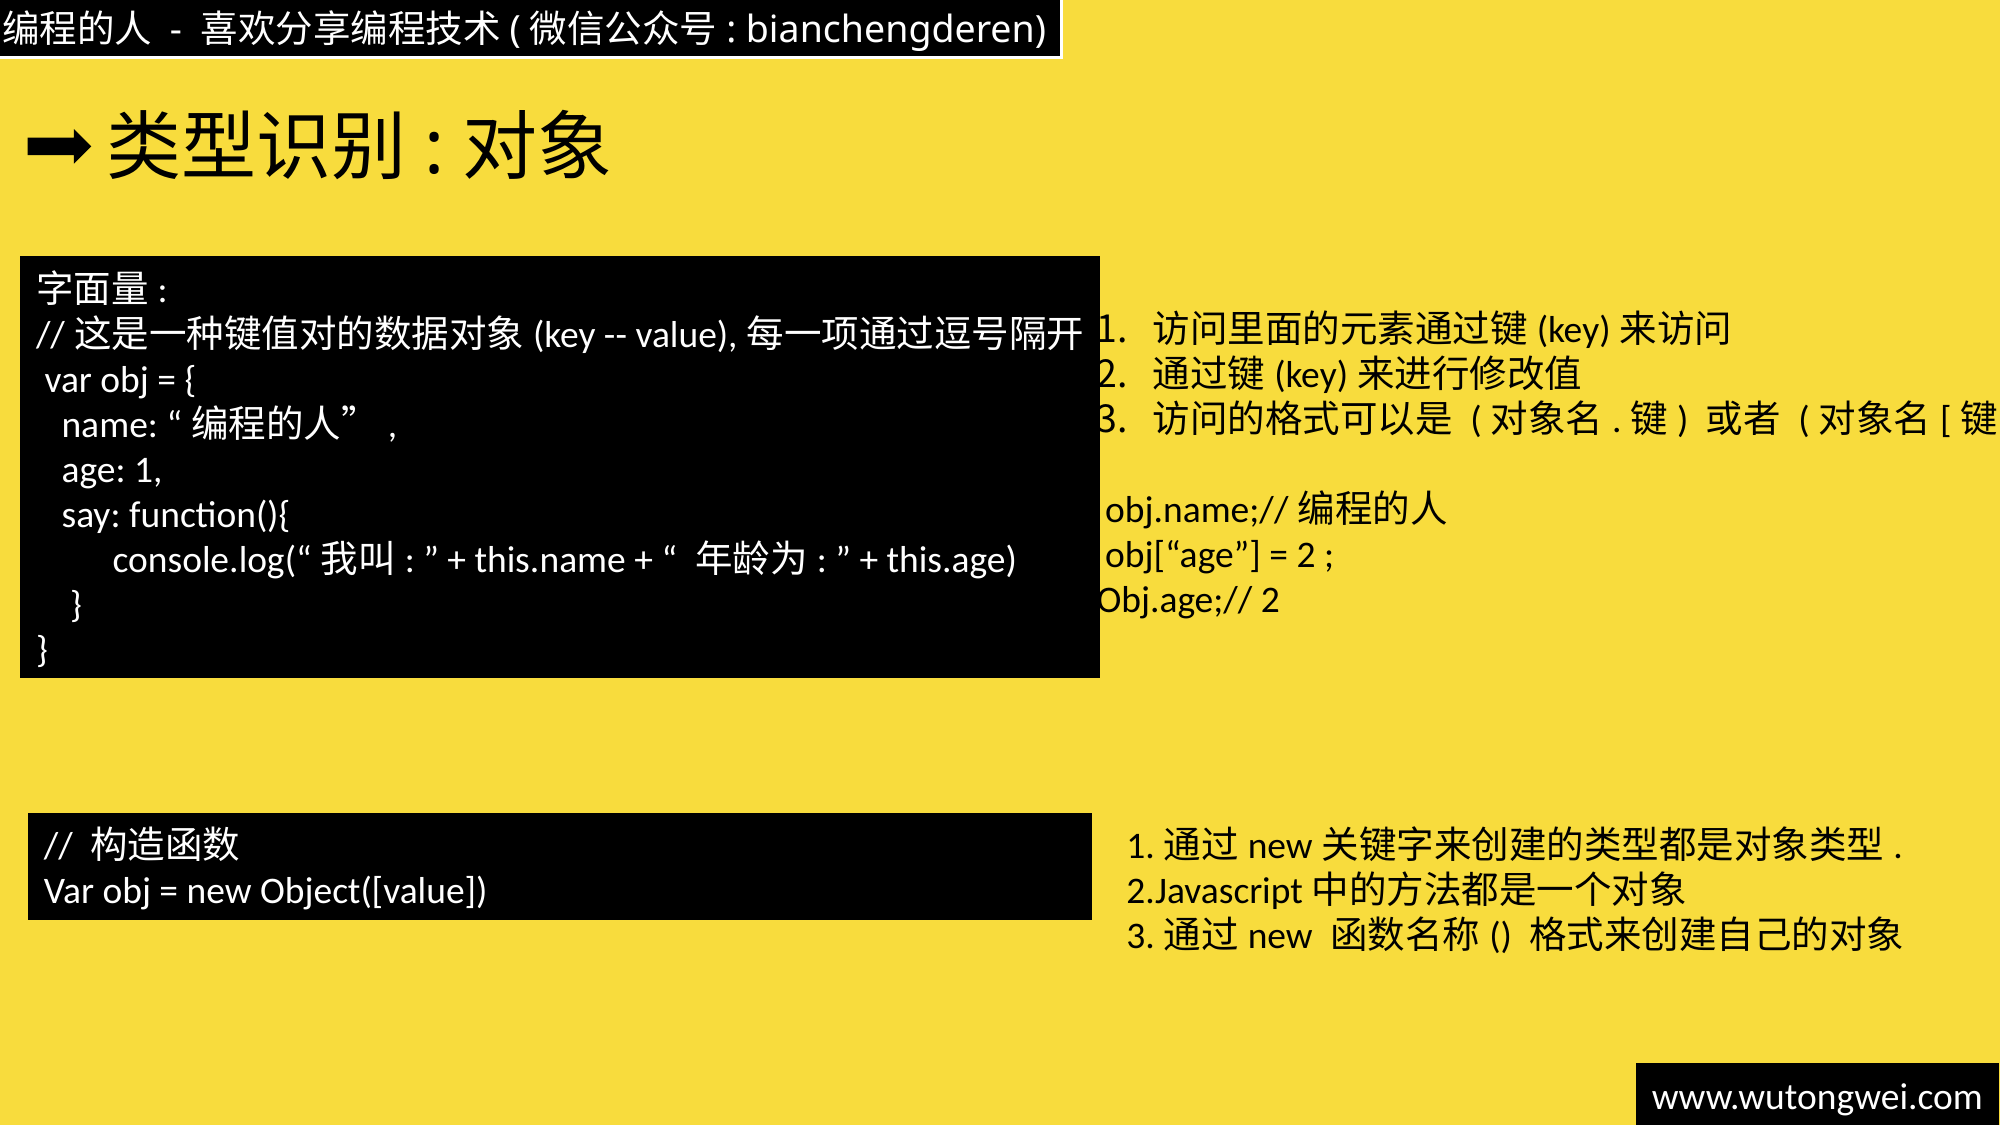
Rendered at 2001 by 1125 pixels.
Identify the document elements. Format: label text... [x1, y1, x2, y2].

text_box 1.通过new关键字来创建的类型都是对象类型. 2.Javascript中的方法都是一个对象 3.通过new 函数名称() 格式来创建自己的对象 [1111, 813, 1920, 964]
text_box // 构造函数 Var obj = new Object([value]) [28, 813, 1092, 920]
title 类型识别:对象 [91, 101, 1955, 192]
text_box 访问里面的元素通过键(key)来访问 通过键(key)来进行修改值 访问的格式可以是 (对象名.键) 或者 (对象名[键]) obj.name;//编程的人 obj[“age”] = 2 ; Obj.age;// 2 [1081, 297, 2000, 628]
text_box 字面量: //这是一种键值对的数据对象(key -- value),每一项通过逗号隔开 var obj = { name: “编程的人”, age: 1, say: function(){ console.log(“我叫: ” + this.name + “ 年龄为: ” + this.age) } } [20, 256, 1100, 678]
